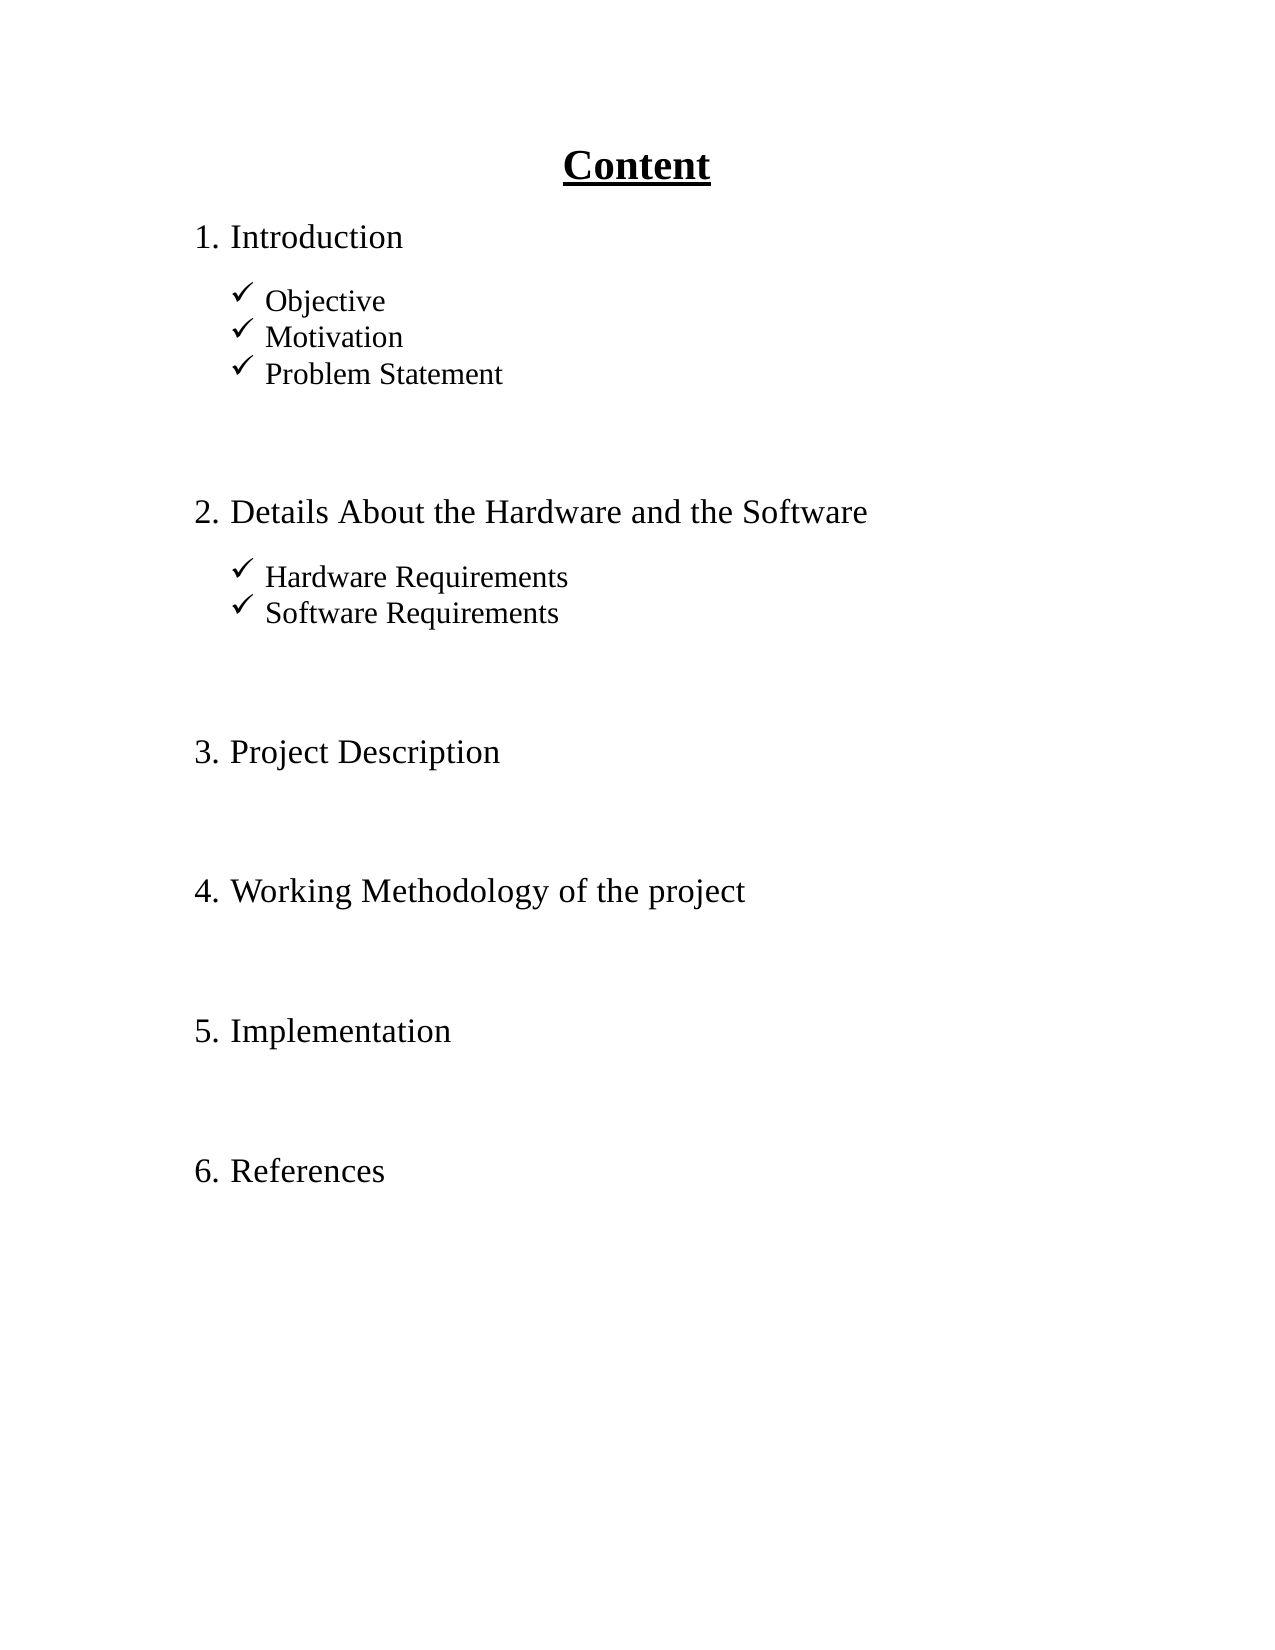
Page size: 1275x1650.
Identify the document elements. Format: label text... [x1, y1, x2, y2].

text_box Content Introduction Objective Motivation Problem Statement Details About the Hardware and the Software Hardware Requirements Software Requirements Project Description Working Methodology of the project Implementation References [192, 134, 874, 1190]
